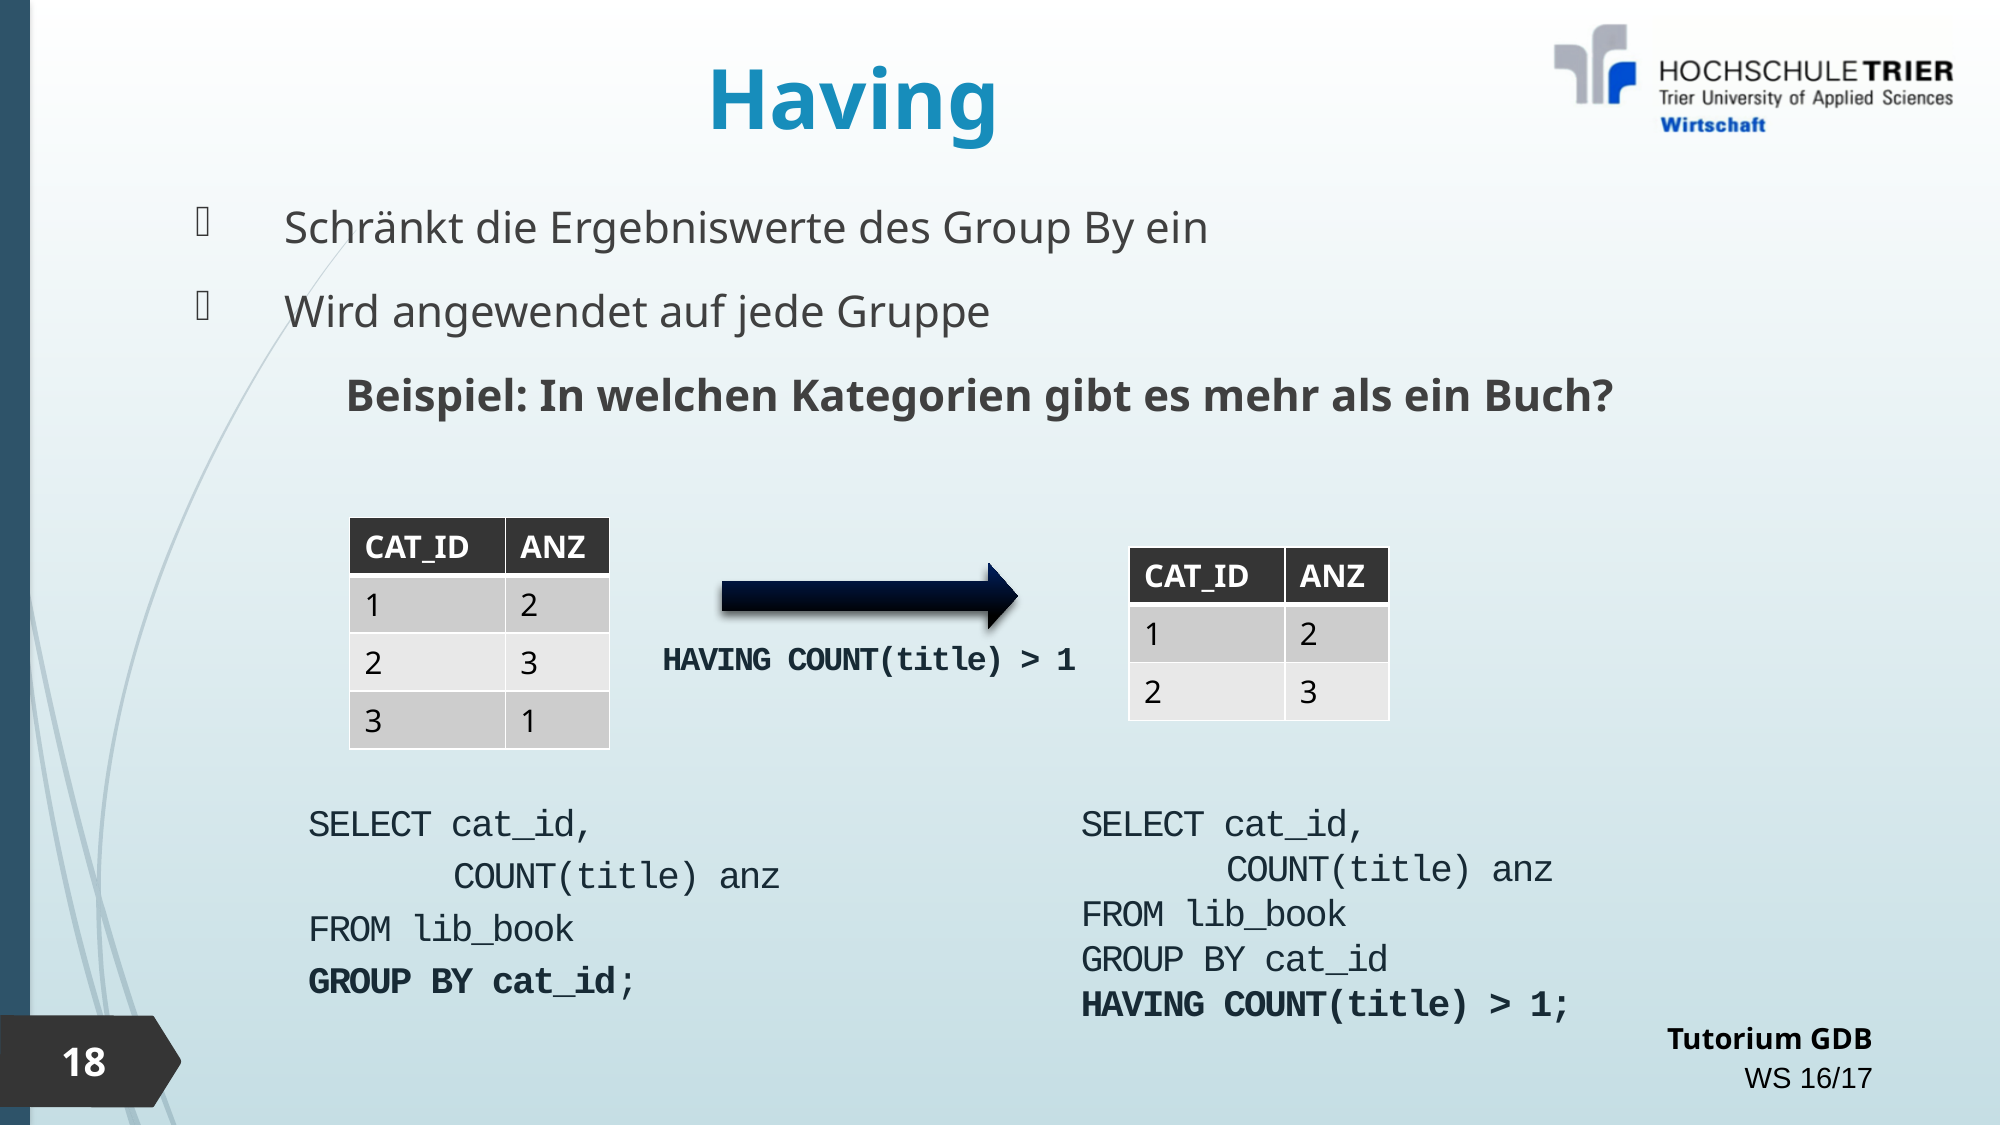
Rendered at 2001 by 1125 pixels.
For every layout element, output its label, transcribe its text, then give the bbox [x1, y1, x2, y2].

table_header CAT_ID [1130, 548, 1284, 602]
table_cell 3 [1286, 663, 1388, 720]
table_cell 2 [1286, 607, 1388, 662]
table_cell 2 [1130, 663, 1284, 720]
table_cell 3 [350, 692, 505, 748]
table_header CAT_ID [350, 518, 505, 573]
table_cell 2 [506, 578, 609, 632]
table_cell 2 [350, 634, 505, 690]
text_box SELECT cat_id, COUNT(title) anz FROM lib_book GROUP BY cat_id; [293, 791, 826, 1040]
table_cell 1 [506, 692, 609, 748]
text_box SELECT cat_id, COUNT(title) anz FROM lib_book GROUP BY cat_id HAVING COUNT(title) > 1; [1066, 791, 1817, 1032]
table_cell 3 [506, 634, 609, 690]
table_cell 1 [1130, 607, 1284, 662]
text_box [722, 562, 1018, 630]
text_box HAVING COUNT(title) > 1 [647, 629, 1093, 685]
table_cell 1 [350, 578, 505, 632]
list Schränkt die Ergebniswerte des Group By ein Wird angewendet auf jede Gruppe Beispiel: In welchen Kategorien gibt es mehr als ein Buch? [180, 182, 1888, 455]
table_header ANZ [1286, 548, 1388, 602]
table_header ANZ [506, 518, 609, 573]
picture [1548, 13, 1966, 141]
title Having [180, 39, 1526, 161]
